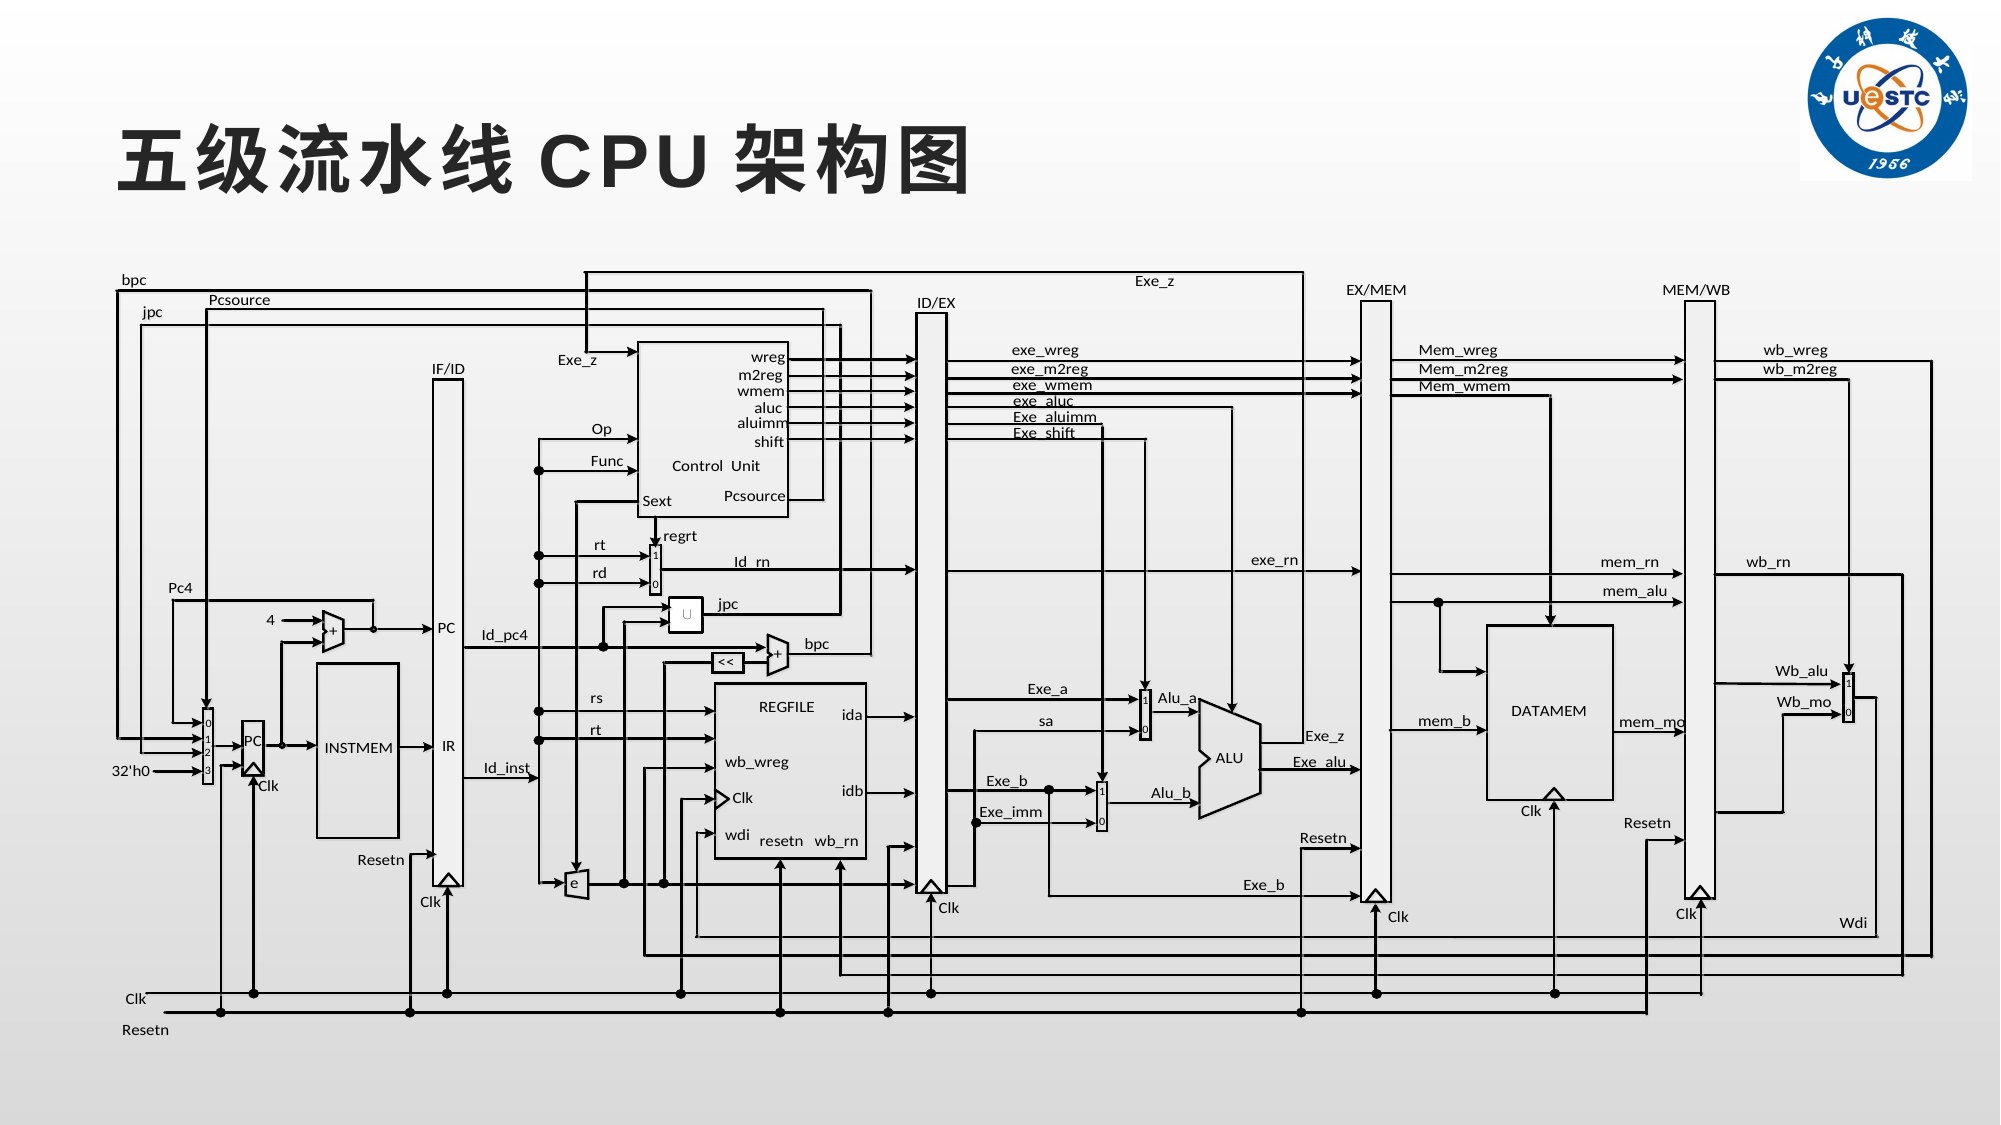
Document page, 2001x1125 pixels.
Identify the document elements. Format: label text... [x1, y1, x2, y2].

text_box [102, 262, 1938, 1056]
title 五级流水线CPU架构图 [99, 99, 1900, 216]
picture [1800, 14, 1972, 181]
